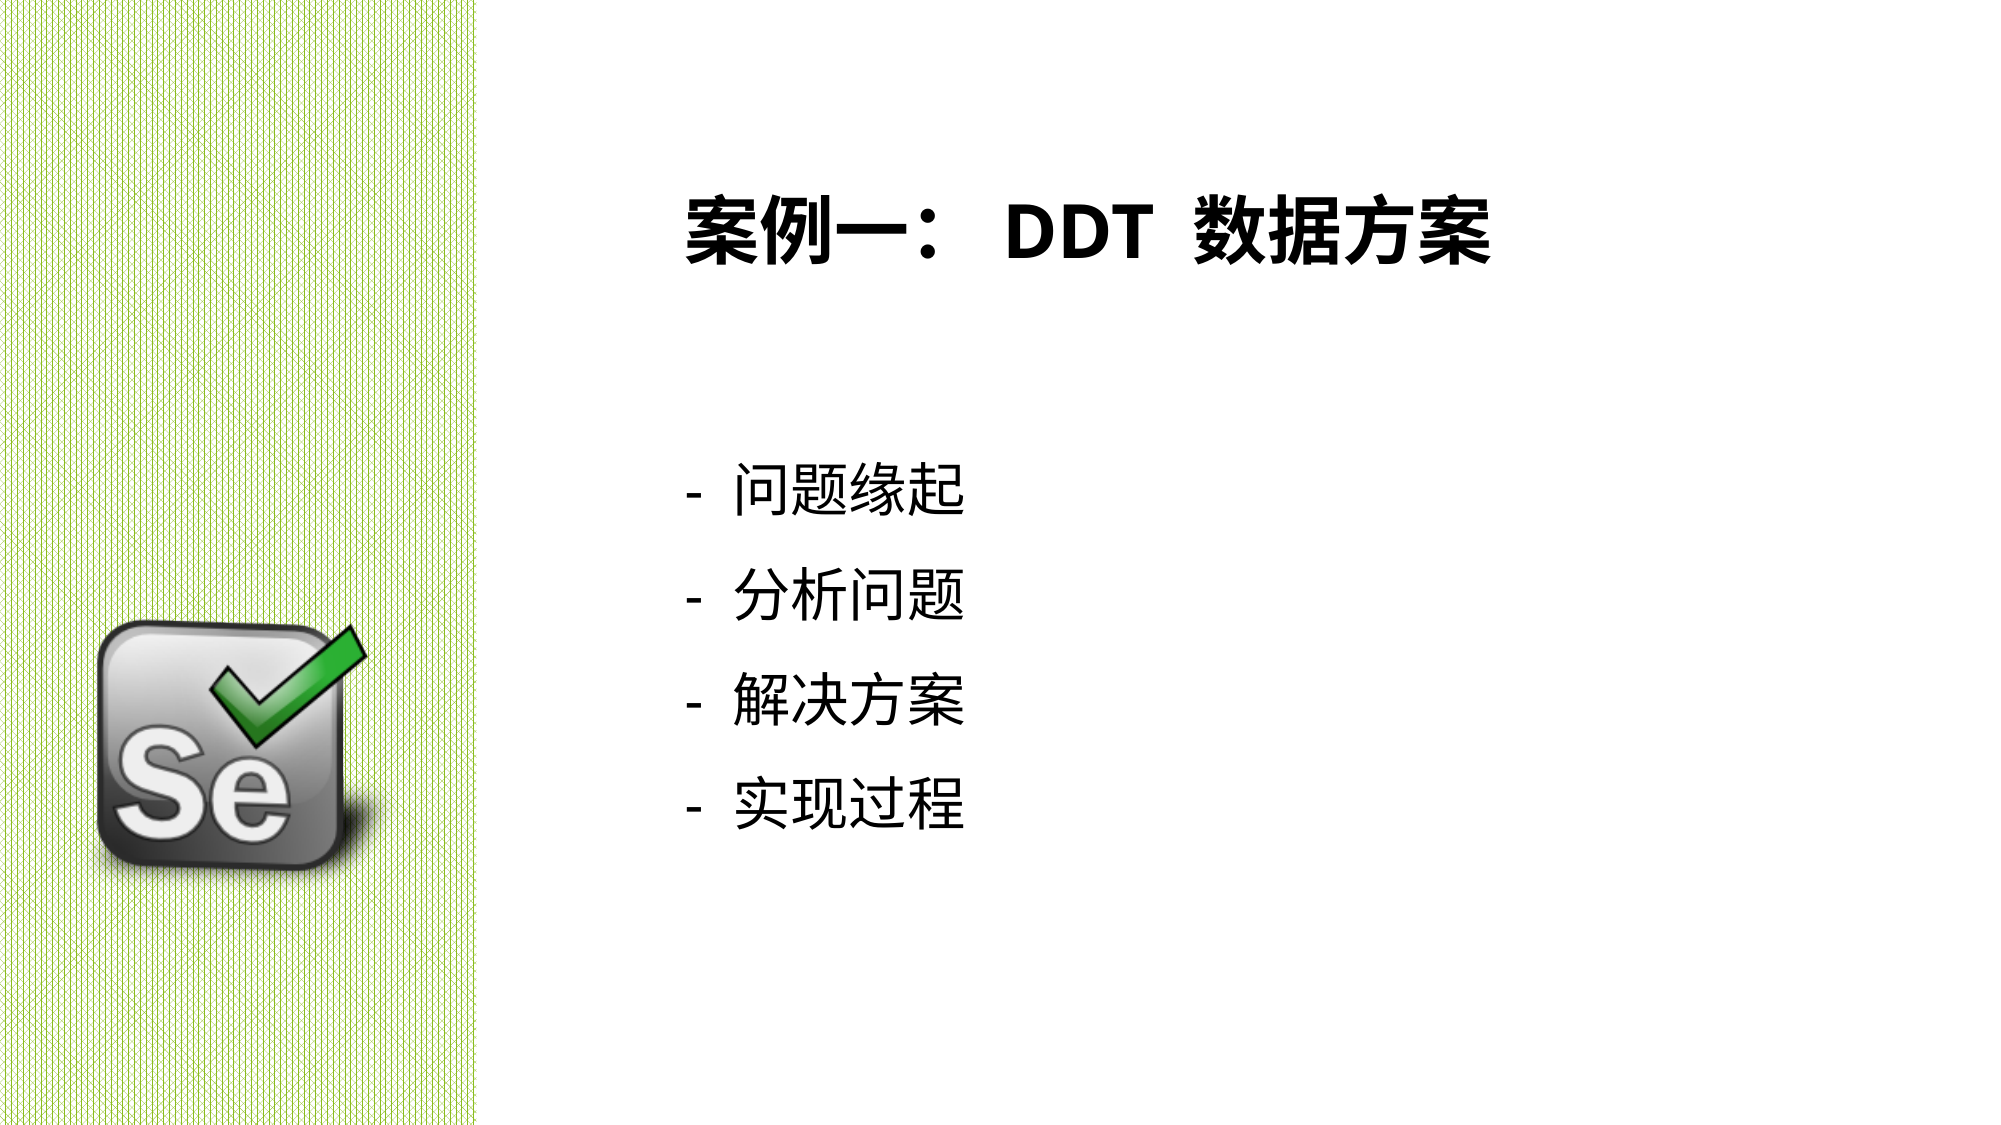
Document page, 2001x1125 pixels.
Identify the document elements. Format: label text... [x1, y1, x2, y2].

text_box - 问题缘起 - 分析问题 - 解决方案 - 实现过程 [669, 410, 1630, 845]
text_box 案例一：DDT 数据方案 [669, 130, 1630, 281]
text_box [0, 0, 477, 1125]
picture [78, 605, 398, 895]
